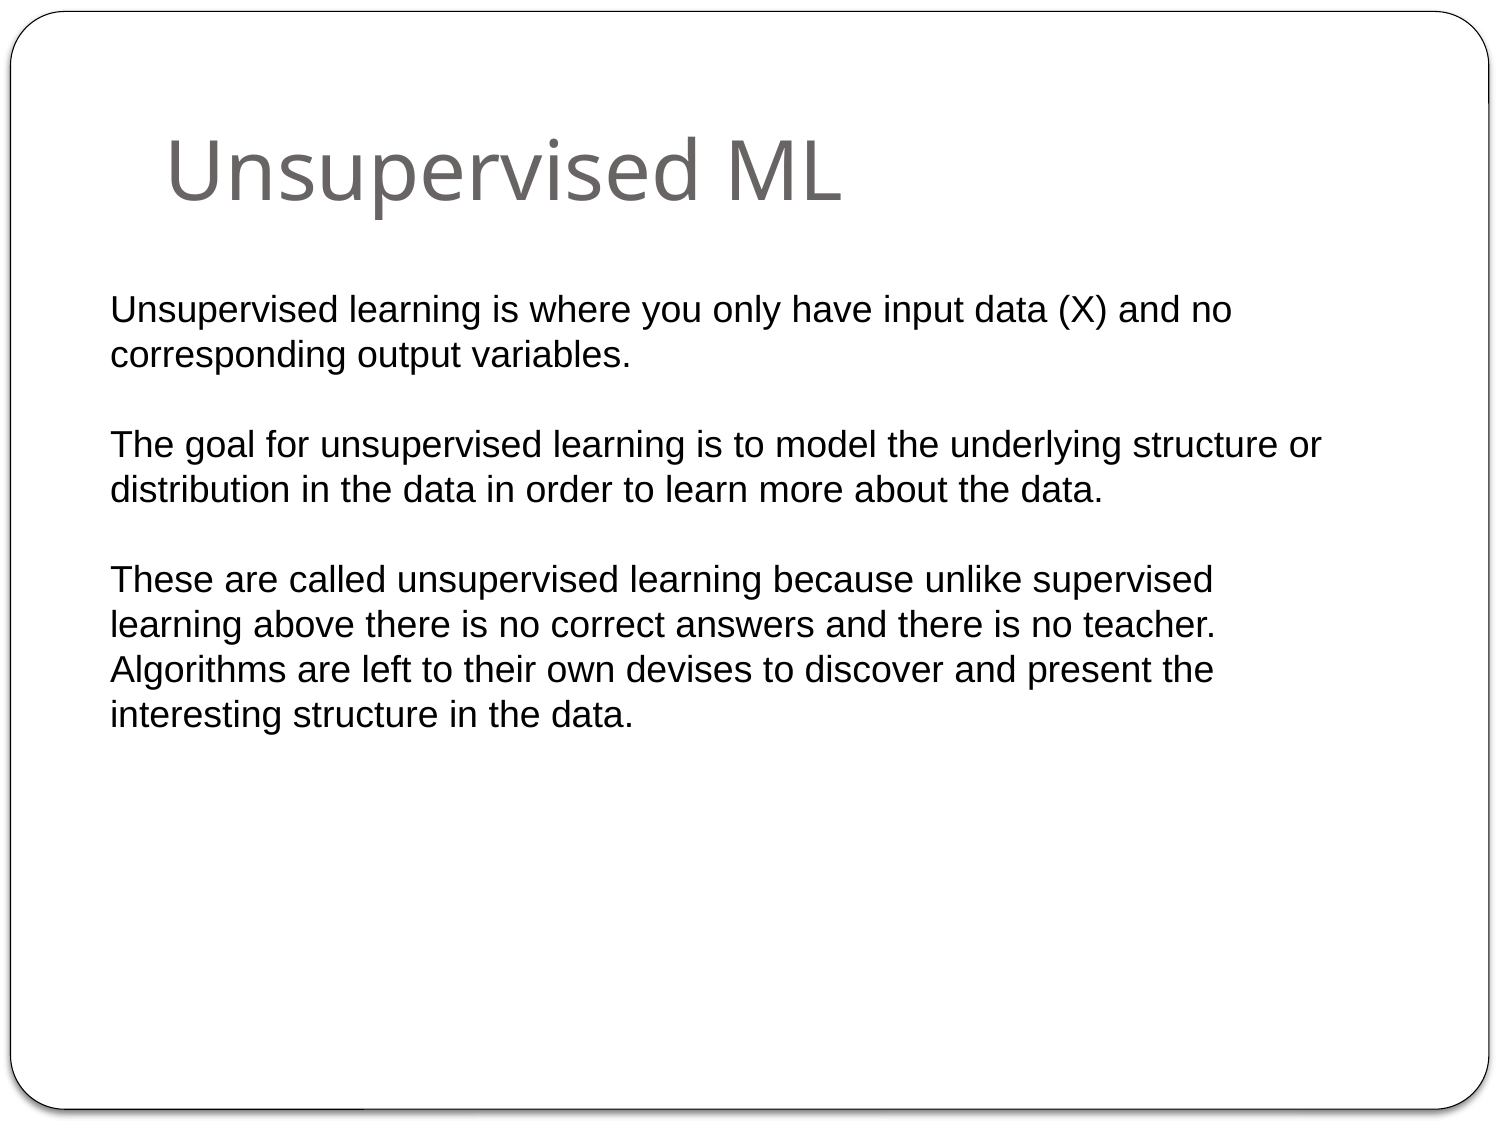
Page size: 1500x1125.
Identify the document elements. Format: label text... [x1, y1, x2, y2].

text_box Unsupervised learning is where you only have input data (X) and no corresponding output variables. The goal for unsupervised learning is to model the underlying structure or distribution in the data in order to learn more about the data. These are called unsupervised learning because unlike supervised learning above there is no correct answers and there is no teacher. Algorithms are left to their own devises to discover and present the interesting structure in the data. [95, 232, 1370, 983]
text_box Unsupervised ML [149, 45, 1425, 233]
